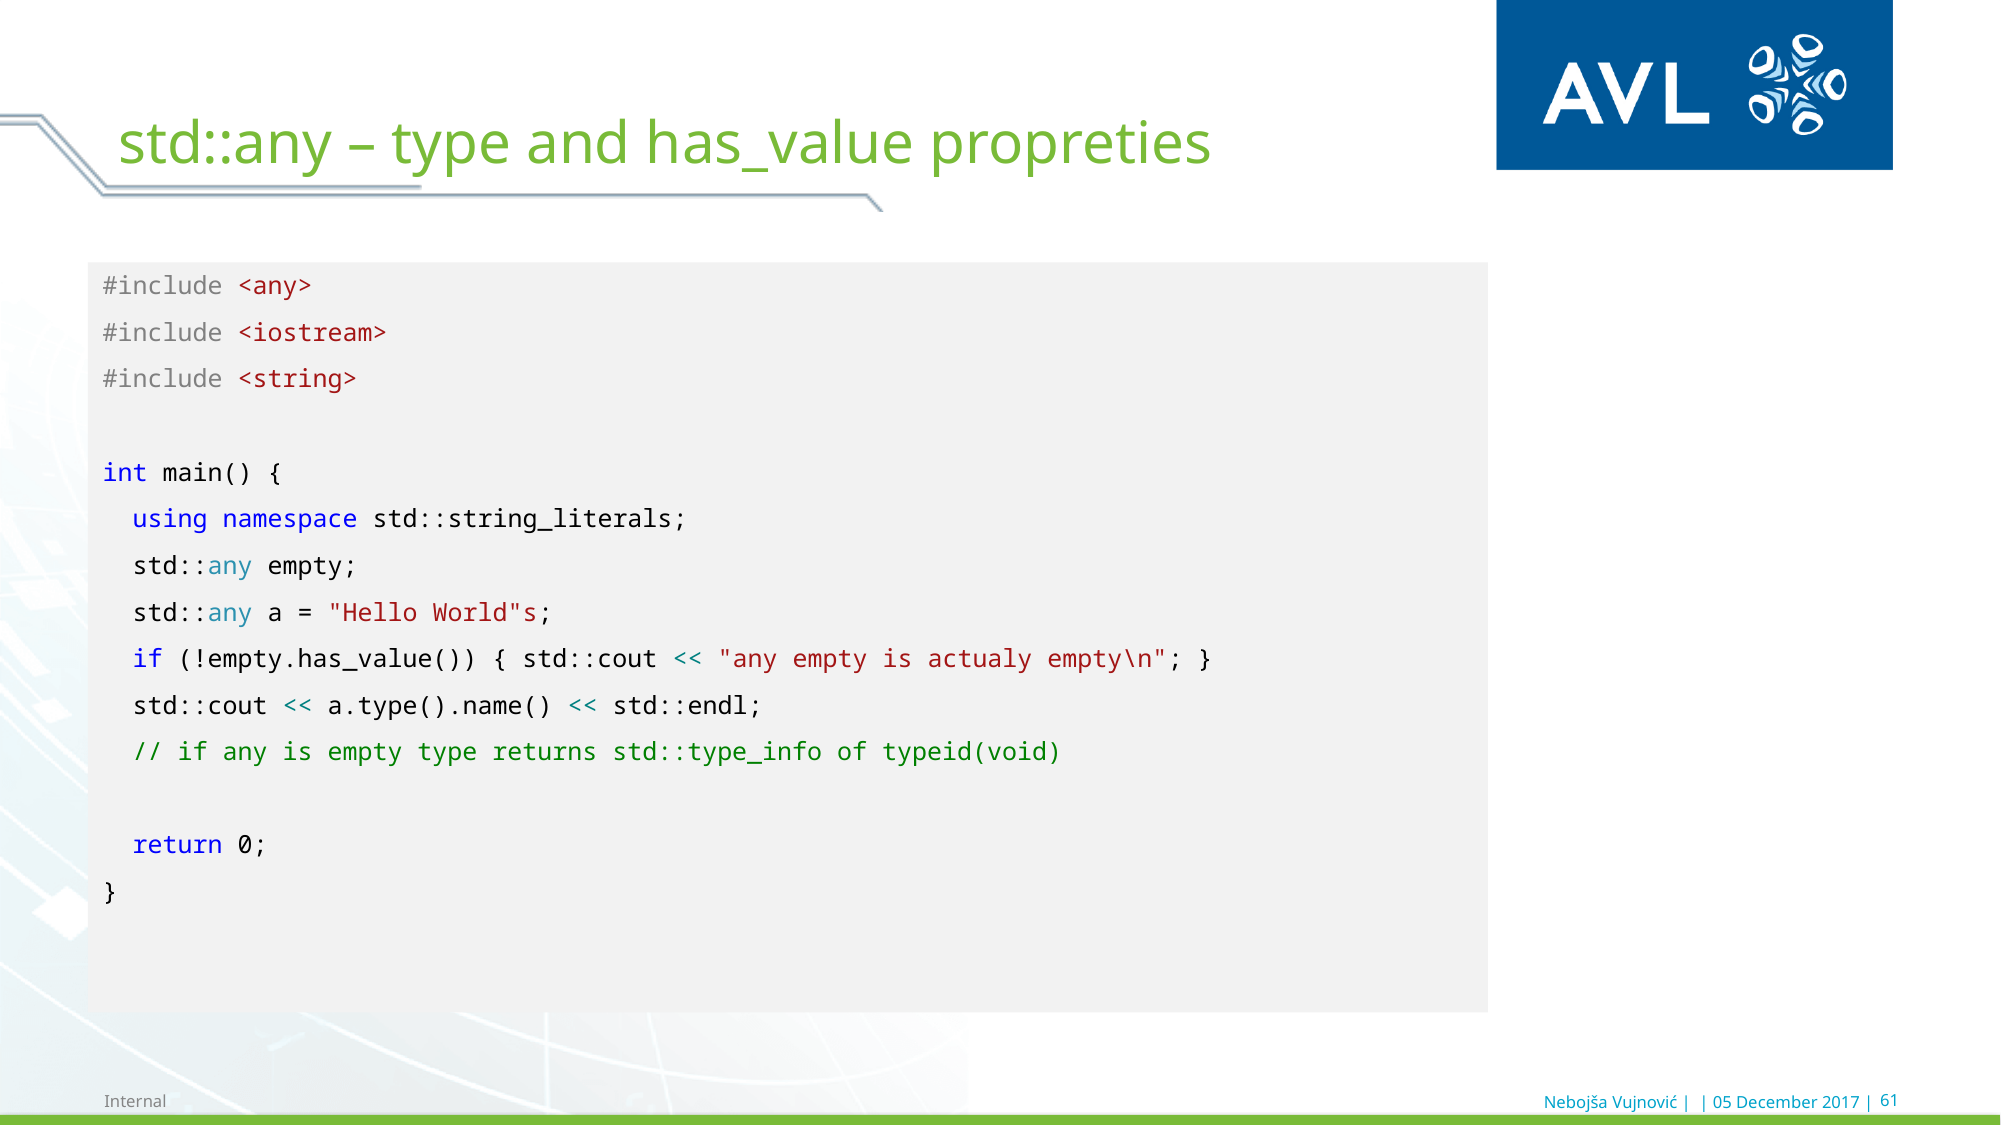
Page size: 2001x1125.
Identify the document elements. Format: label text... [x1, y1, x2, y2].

title std::any – type and has_value propreties [103, 66, 1473, 177]
picture [0, 0, 2001, 1125]
text_box #include <any> #include <iostream> #include <string> int main() { using namespace std::string_literals; std::any empty; std::any a = "Hello World"s; if (!empty.has_value()) { std::cout << "any empty is actualy empty\n"; } std::cout << a.type().name() << std::endl; // if any is empty type returns std::type_info of typeid(void) return 0; } [87, 262, 1488, 1013]
